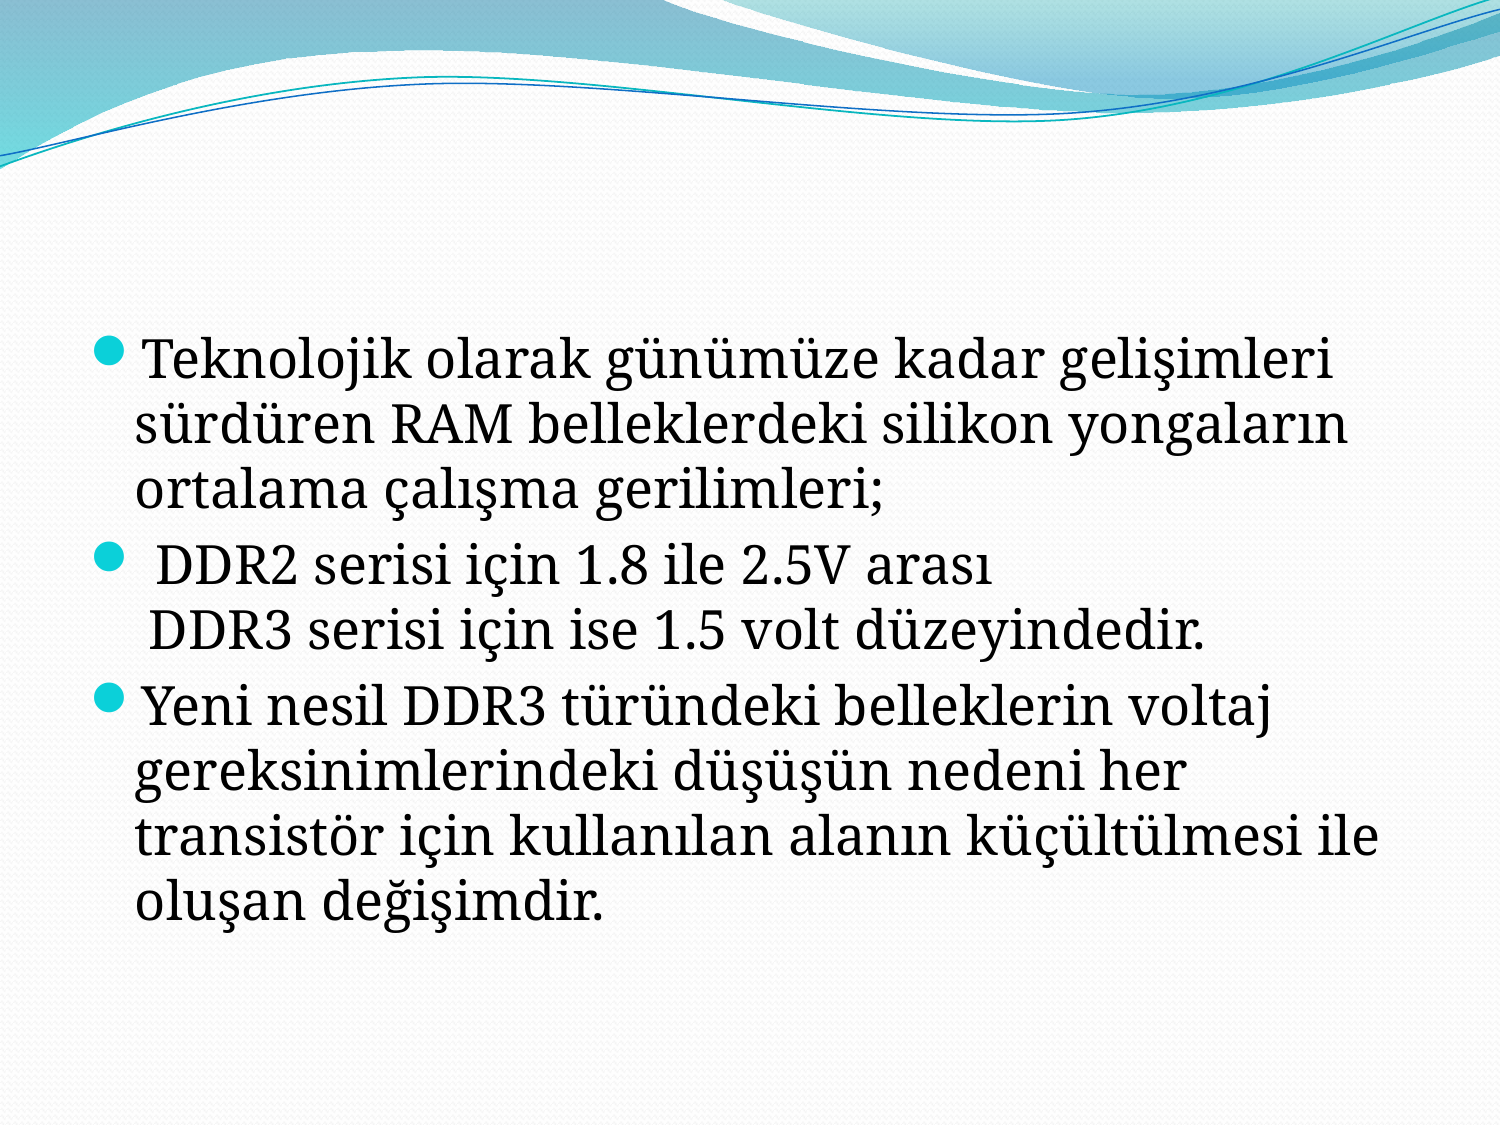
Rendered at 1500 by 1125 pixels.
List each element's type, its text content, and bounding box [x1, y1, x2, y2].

list Teknolojik olarak günümüze kadar gelişimleri sürdüren RAM belleklerdeki silikon yongaların ortalama çalışma gerilimleri; DDR2 serisi için 1.8 ile 2.5V arası DDR3 serisi için ise 1.5 volt düzeyindedir. Yeni nesil DDR3 türündeki belleklerin voltaj gereksinimlerindeki düşüşün nedeni her transistör için kullanılan alanın küçültülmesi ile oluşan değişimdir. [75, 317, 1425, 1038]
